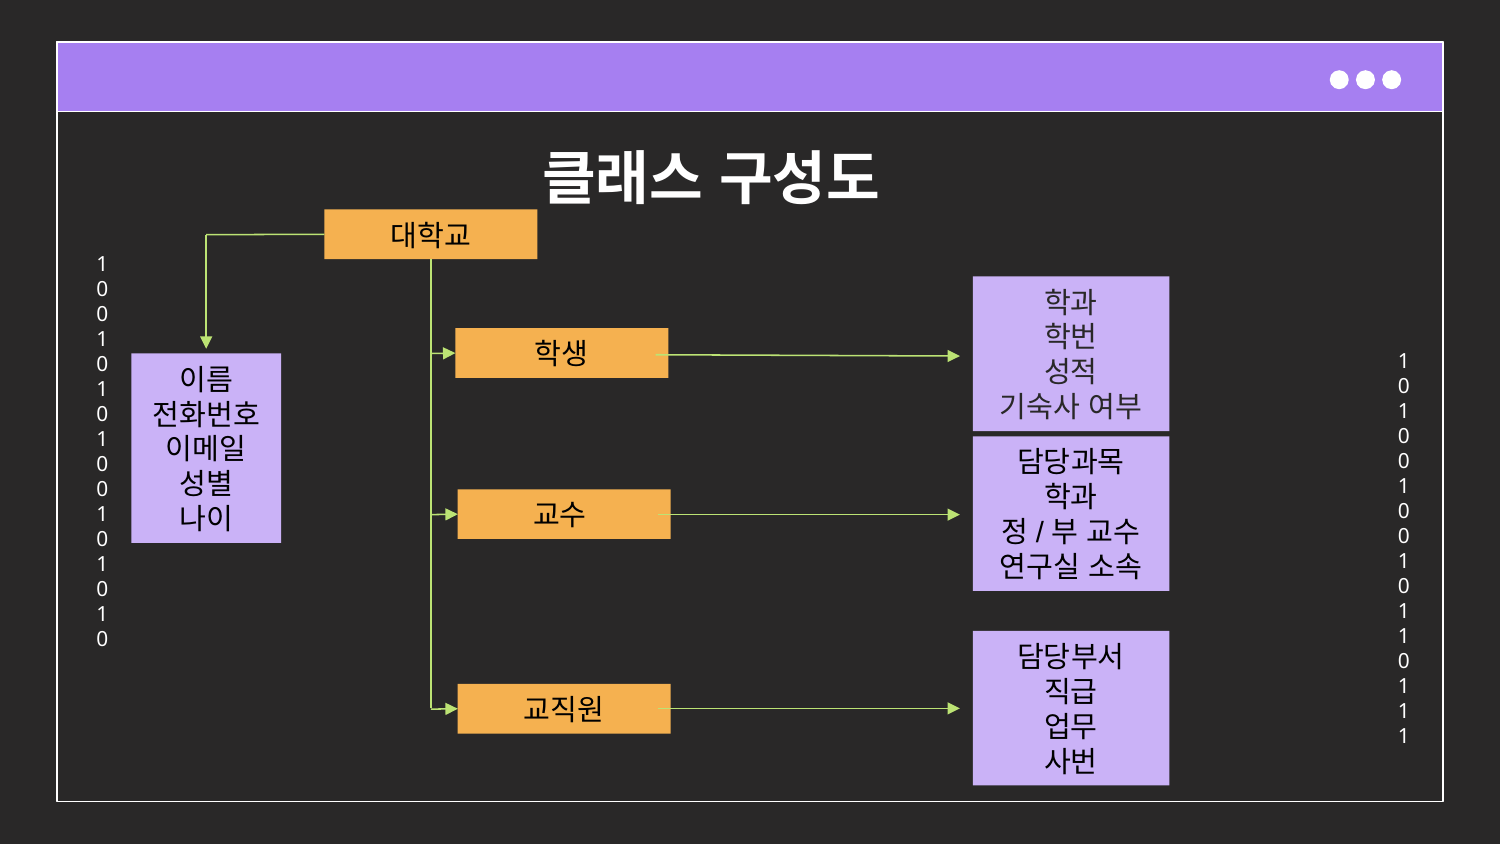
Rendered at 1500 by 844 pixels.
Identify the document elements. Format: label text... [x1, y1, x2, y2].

text_box 담당부서 직급 업무 사번 [972, 630, 1170, 786]
title 클래스 구성도 [87, 126, 1351, 196]
text_box 교직원 [457, 683, 671, 734]
text_box 대학교 [324, 209, 538, 260]
text_box 이름 전화번호 이메일 성별 나이 [131, 353, 282, 543]
text_box 담당과목 학과 정/부 교수 연구실 소속 [972, 436, 1170, 591]
text_box 학생 [455, 328, 669, 378]
text_box 교수 [457, 489, 671, 539]
text_box 학과 학번 성적 기숙사 여부 [972, 276, 1170, 432]
